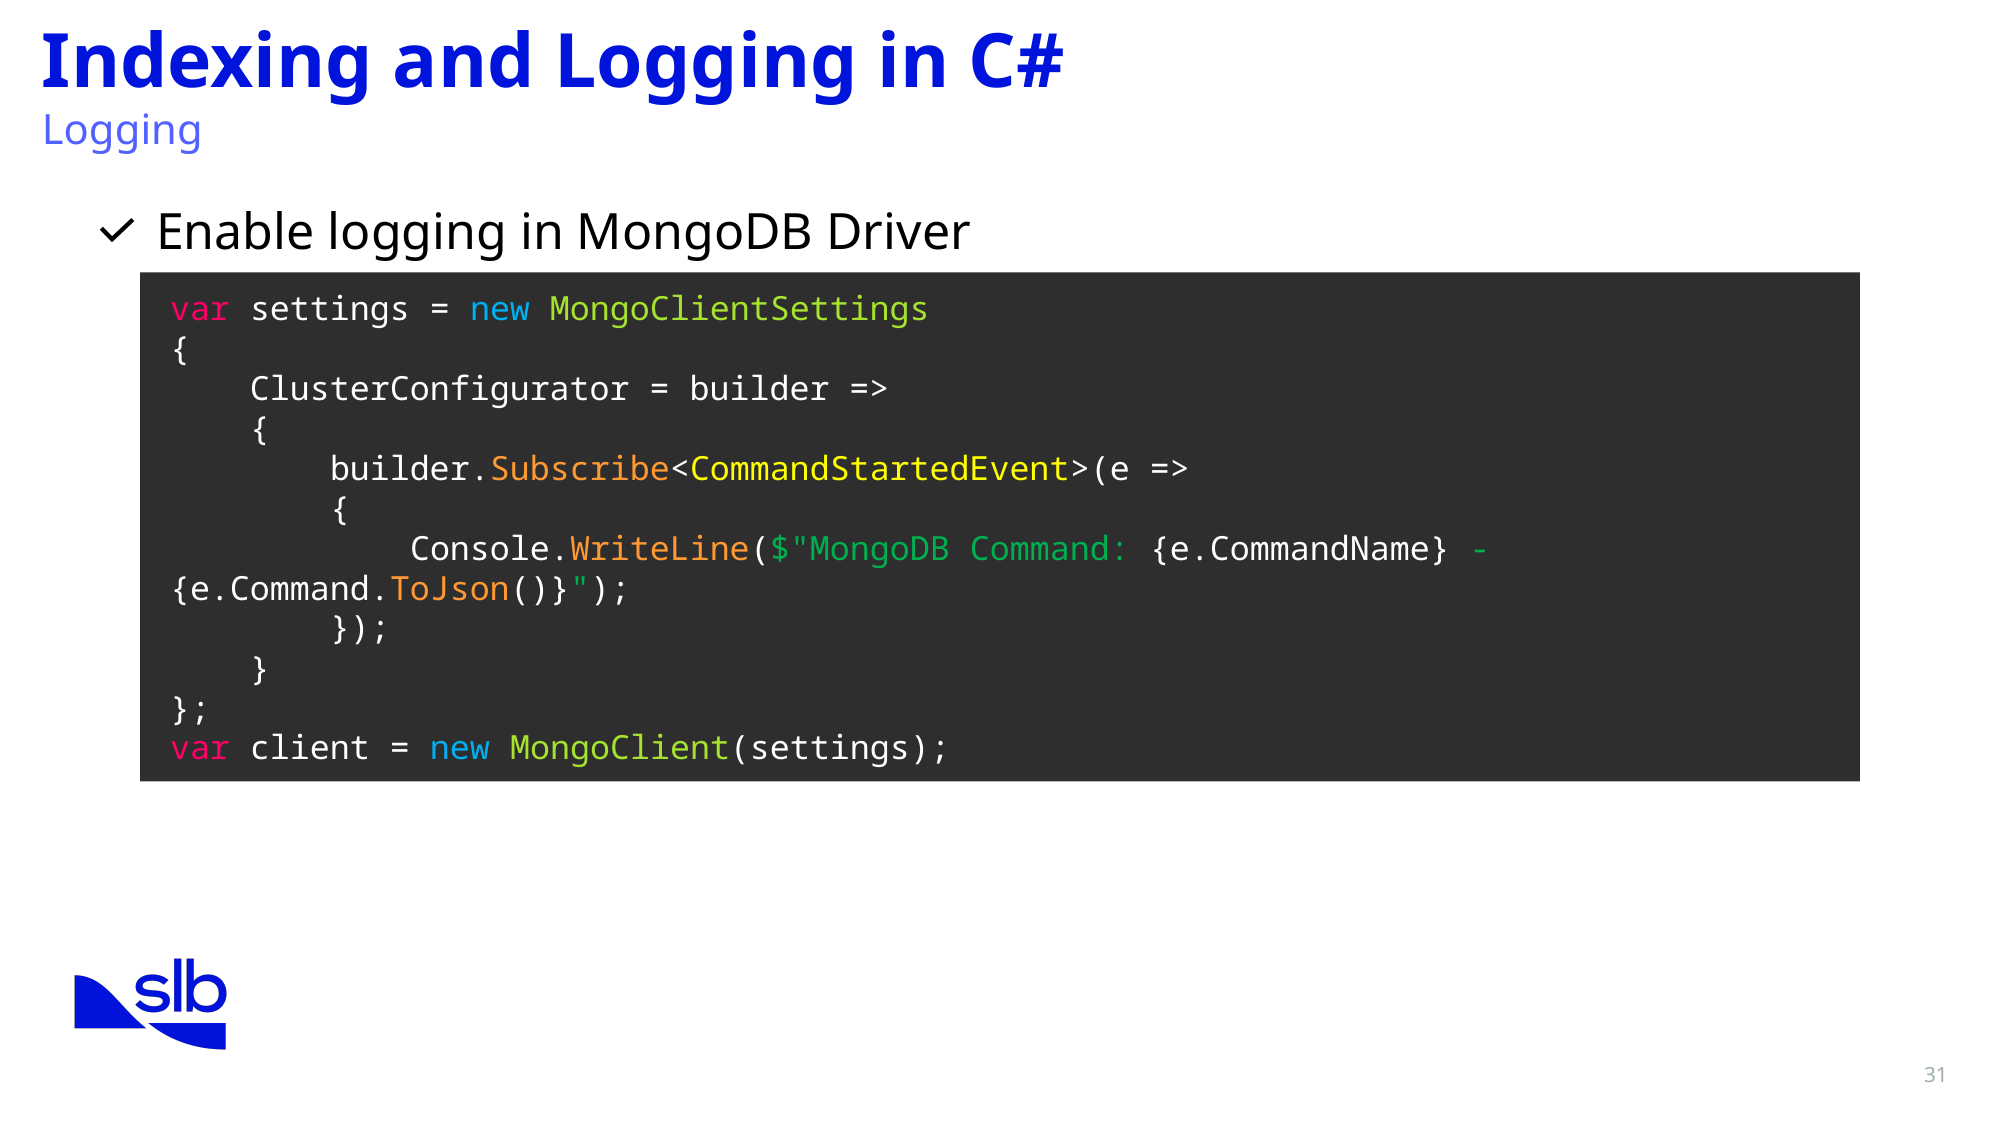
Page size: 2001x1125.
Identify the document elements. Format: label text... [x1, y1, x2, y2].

text_box var settings = new MongoClientSettings { ClusterConfigurator = builder => { builder.Subscribe<CommandStartedEvent>(e => { Console.WriteLine($"MongoDB Command: {e.CommandName} - {e.Command.ToJson()}"); }); } }; var client = new MongoClient(settings); [140, 272, 1860, 782]
slide_number 31 [1835, 1051, 1948, 1090]
picture [48, 932, 253, 1076]
text_box Indexing and Logging in C# [41, 23, 1191, 100]
text_box Logging [41, 108, 1191, 161]
text_box Enable logging in MongoDB Driver [99, 200, 1900, 261]
picture [99, 212, 135, 248]
